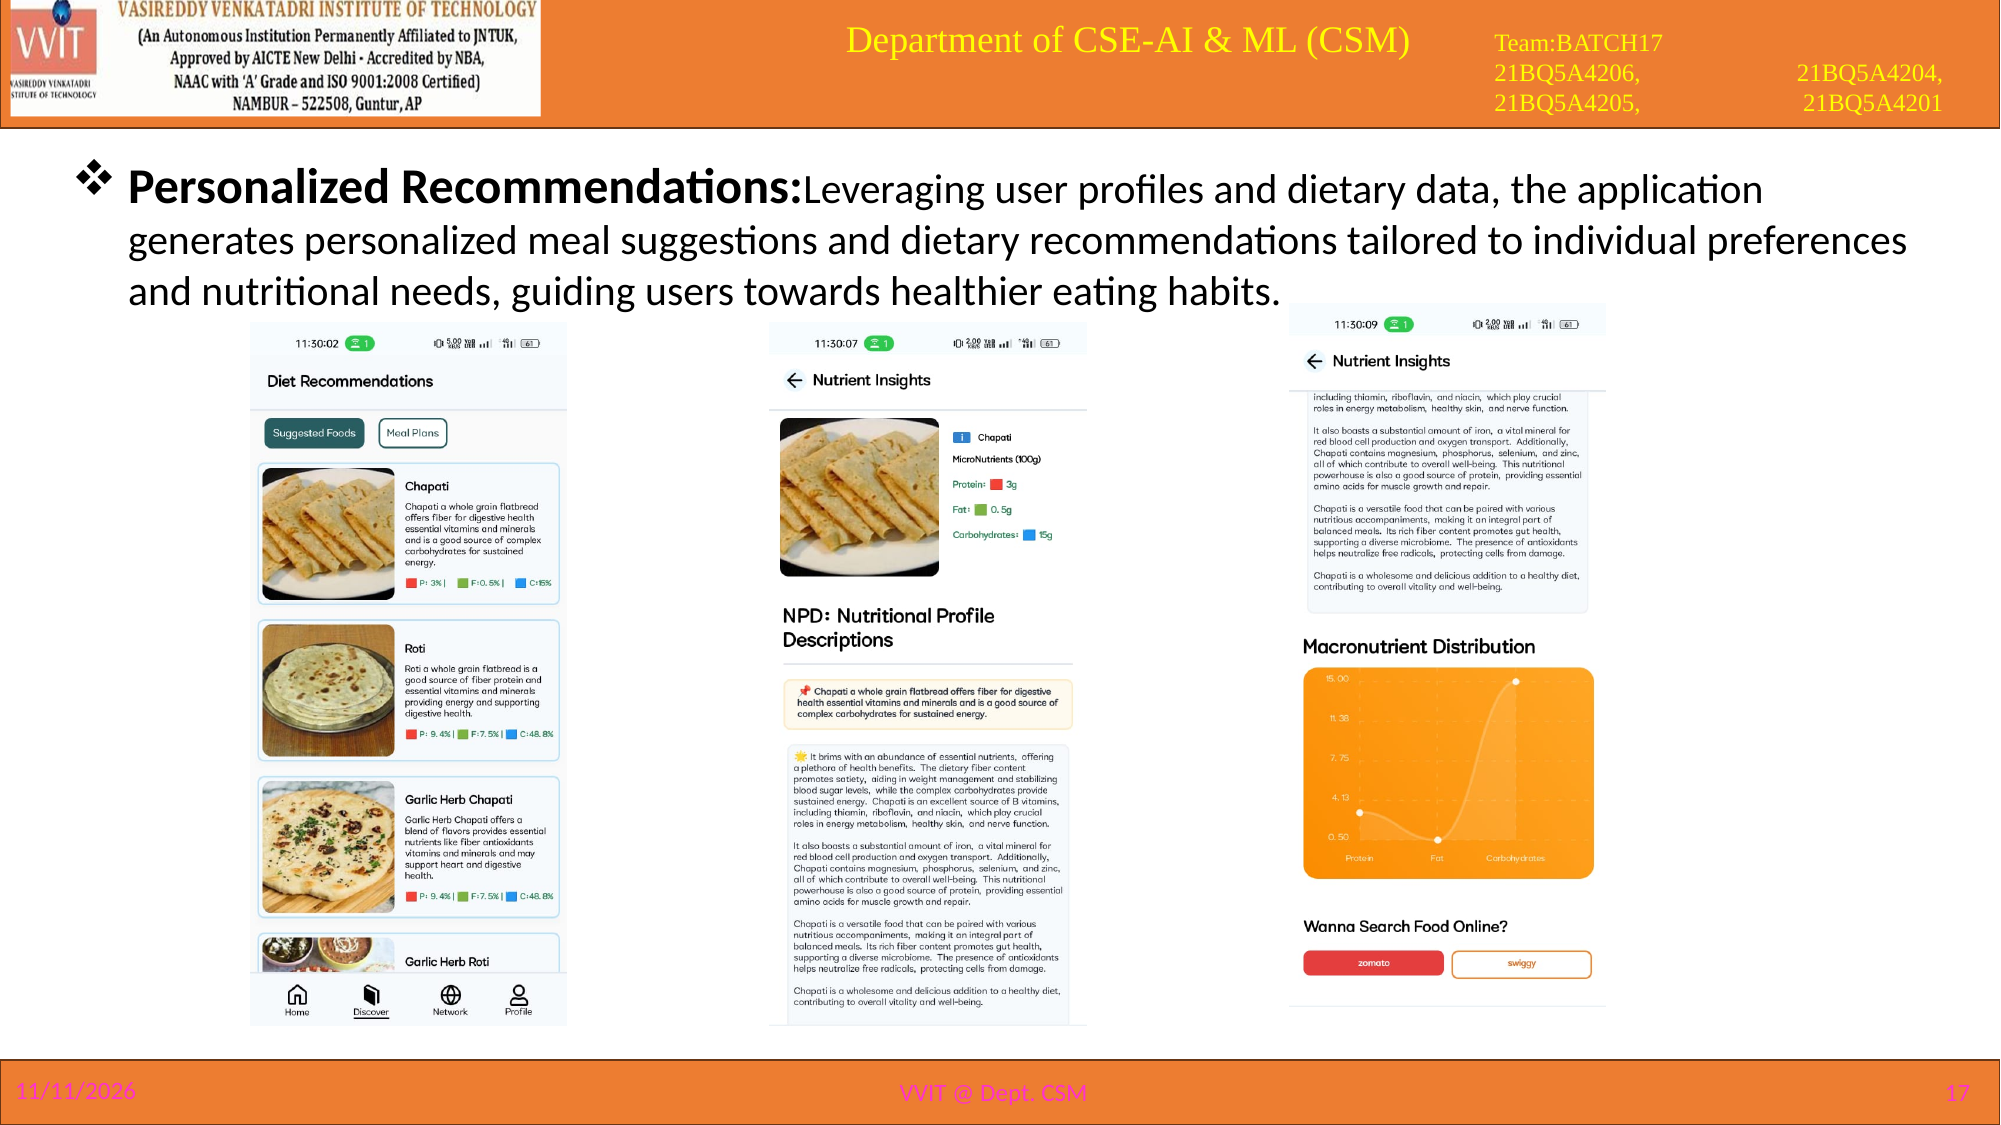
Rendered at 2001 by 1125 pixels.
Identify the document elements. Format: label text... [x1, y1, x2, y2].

text_box Personalized Recommendations:Leveraging user profiles and dietary data, the application generates personalized meal suggestions and dietary recommendations tailored to individual preferences and nutritional needs, guiding users towards healthier eating habits. [57, 145, 1931, 321]
text_box Team:BATCH17 21BQ5A4206, 21BQ5A4204, 21BQ5A4205, 21BQ5A4201 [1479, 19, 1990, 124]
text_box [0, 1059, 2000, 1125]
picture [1289, 303, 1606, 1007]
picture [10, 0, 541, 117]
footer VVIT @ Dept. CSM [656, 1061, 1331, 1122]
picture [769, 322, 1087, 1026]
slide_number 17 [1884, 1062, 1986, 1120]
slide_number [0, 1059, 164, 1120]
text_box Department of CSE-AI & ML (CSM) [0, 0, 2000, 129]
picture [250, 322, 567, 1026]
